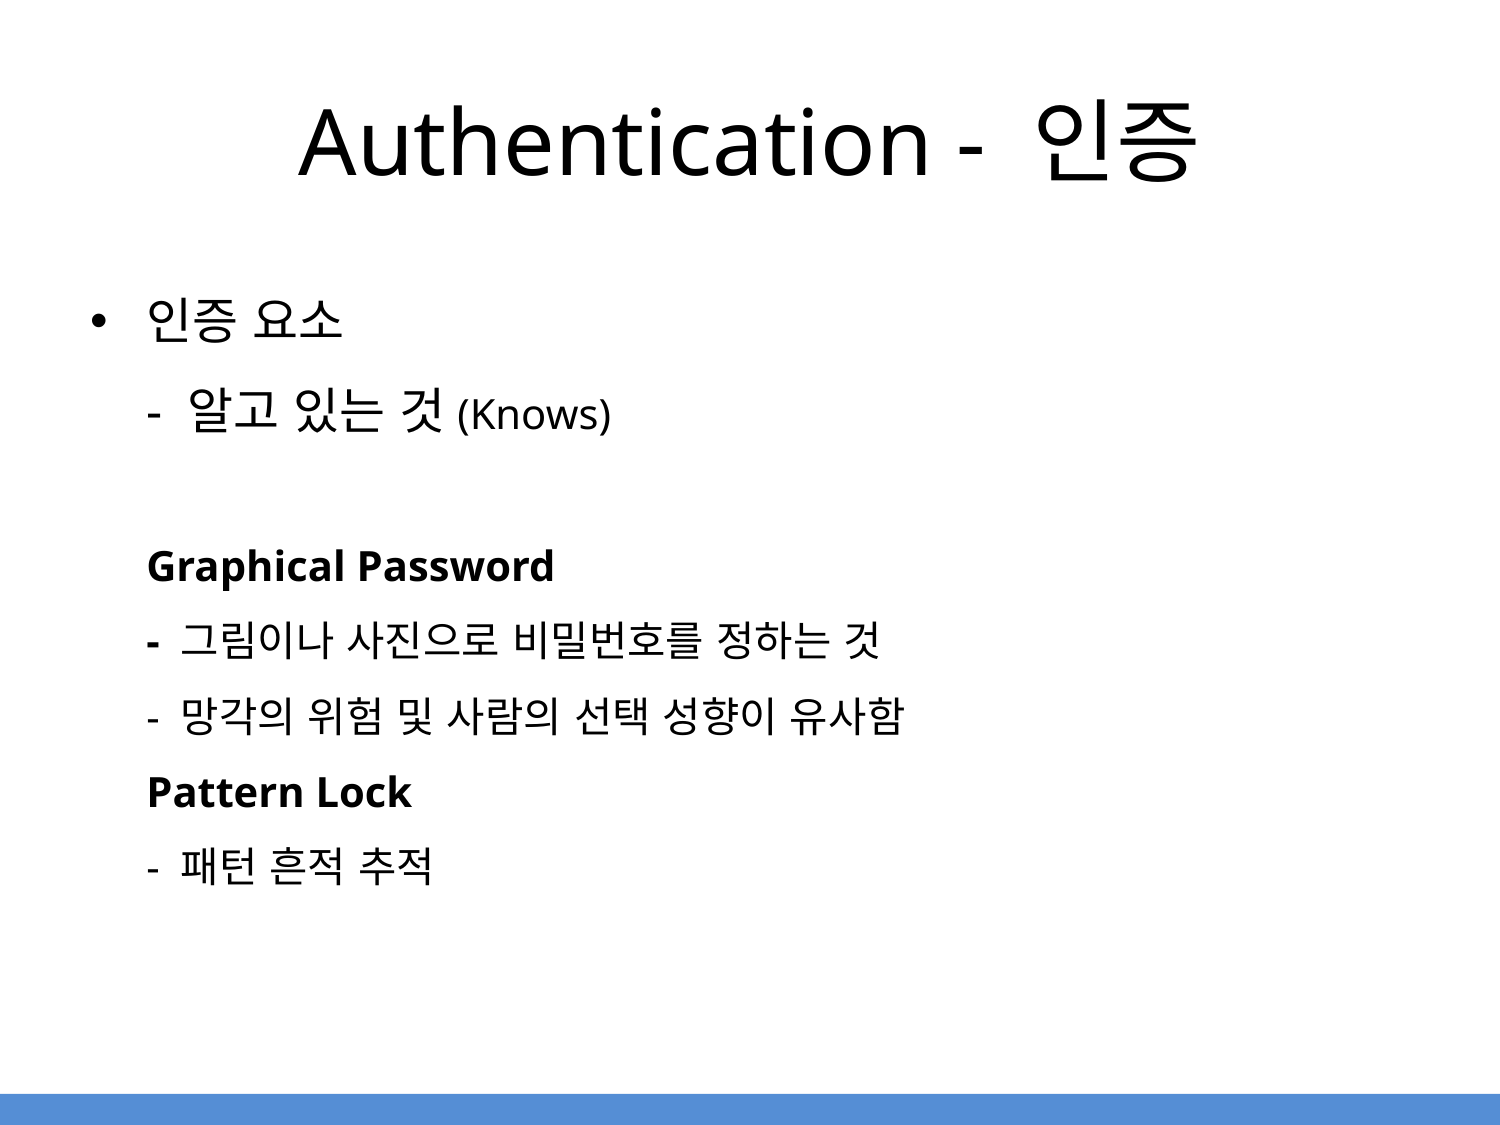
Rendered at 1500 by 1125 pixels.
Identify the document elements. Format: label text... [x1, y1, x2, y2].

title Authentication - 인증 [75, 45, 1425, 233]
text_box [0, 1092, 1500, 1125]
text_box 인증 요소 - 알고 있는 것(Knows) Graphical Password - 그림이나 사진으로 비밀번호를 정하는 것 - 망각의 위험 및 사람의 선택 성향이 유사함 Pattern Lock - 패턴 흔적 추적 [75, 252, 1471, 1012]
